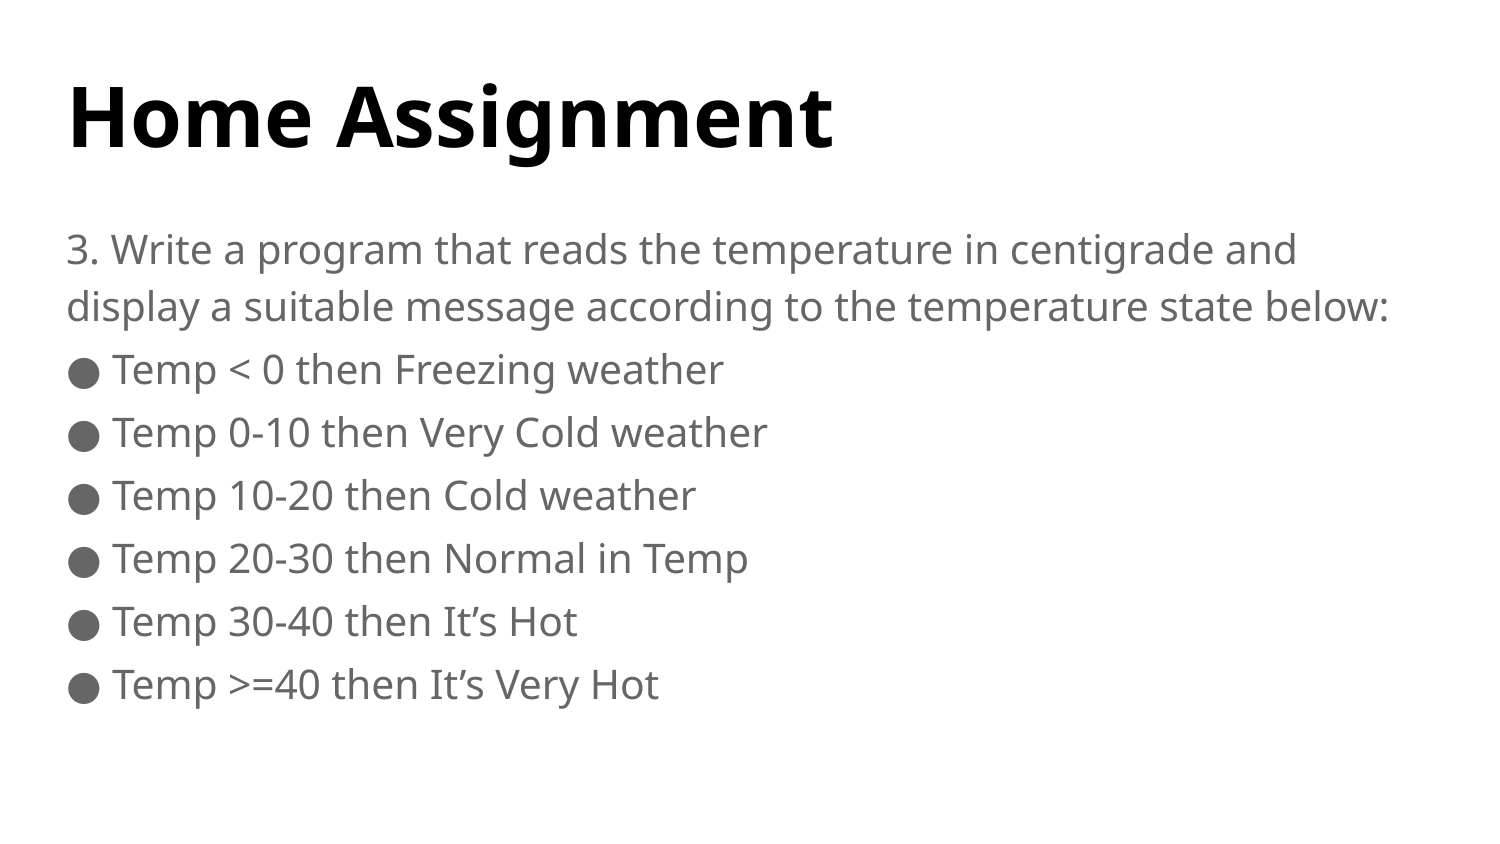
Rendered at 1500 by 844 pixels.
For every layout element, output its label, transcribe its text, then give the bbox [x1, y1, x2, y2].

list 3. Write a program that reads the temperature in centigrade and display a suitable message according to the temperature state below: ● Temp < 0 then Freezing weather ● Temp 0-10 then Very Cold weather ● Temp 10-20 then Cold weather ● Temp 20-30 then Normal in Temp ● Temp 30-40 then It’s Hot ● Temp >=40 then It’s Very Hot [51, 201, 1449, 772]
title Home Assignment [51, 48, 1449, 180]
